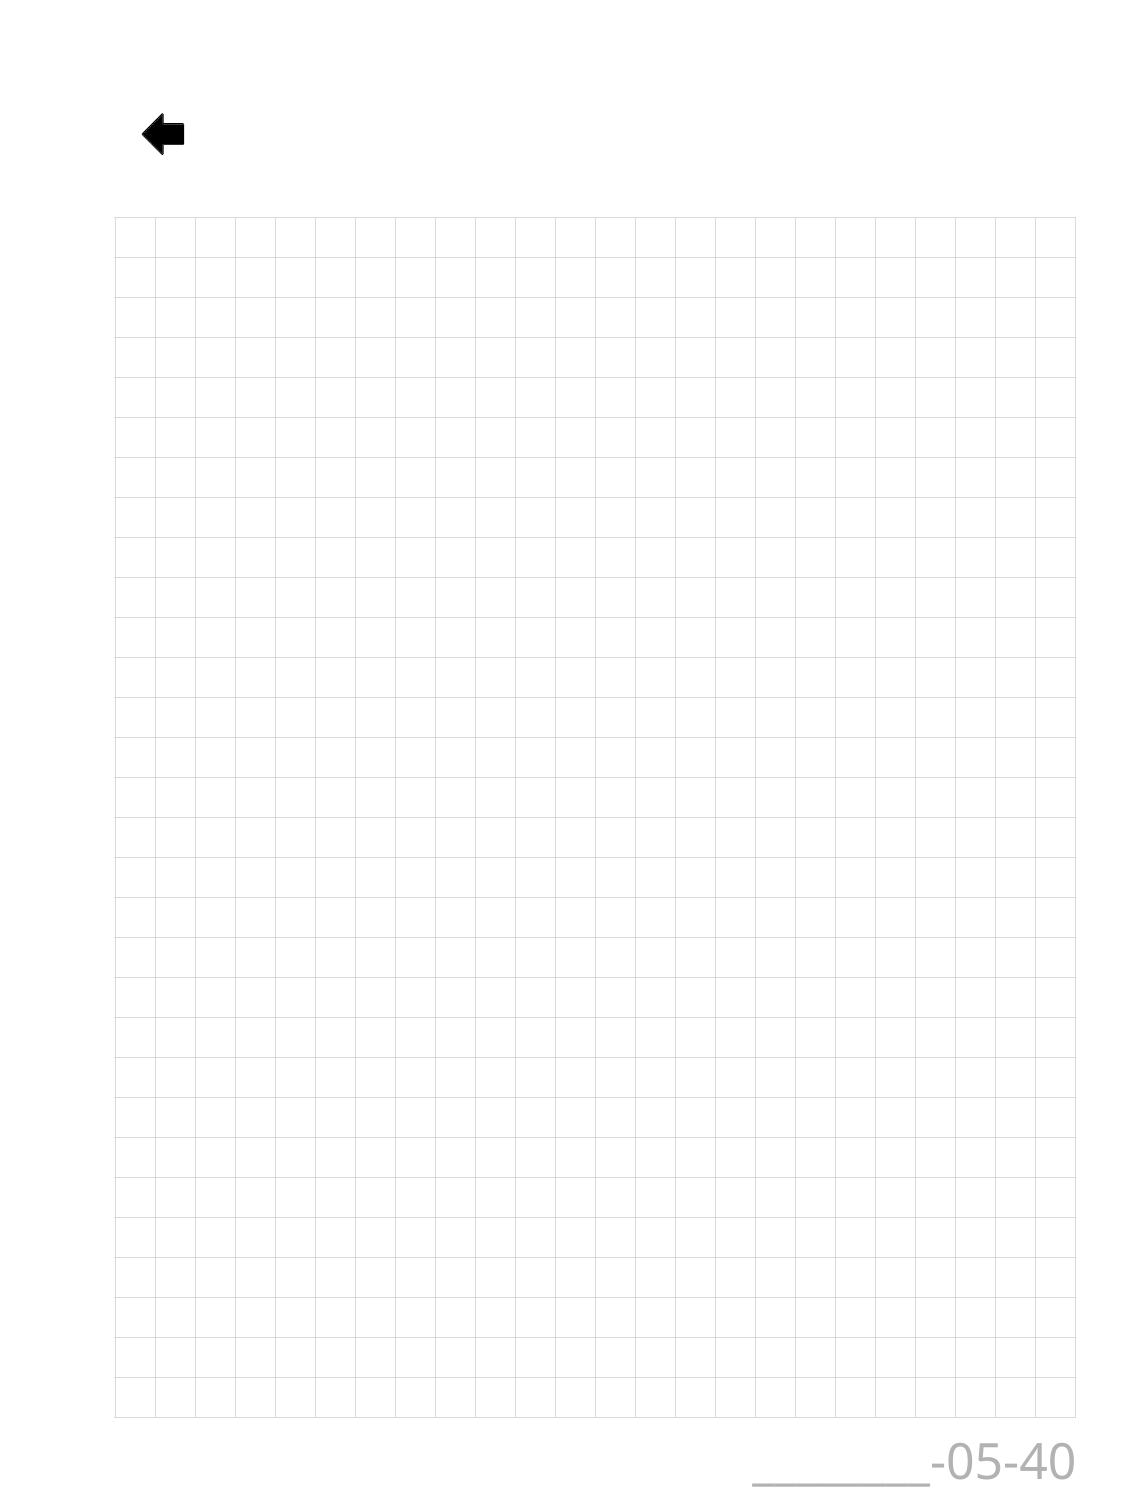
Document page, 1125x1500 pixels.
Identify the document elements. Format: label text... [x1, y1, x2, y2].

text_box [113, 113, 1077, 1418]
slide_number ________-05-40 [537, 1430, 1077, 1491]
picture [142, 114, 184, 155]
